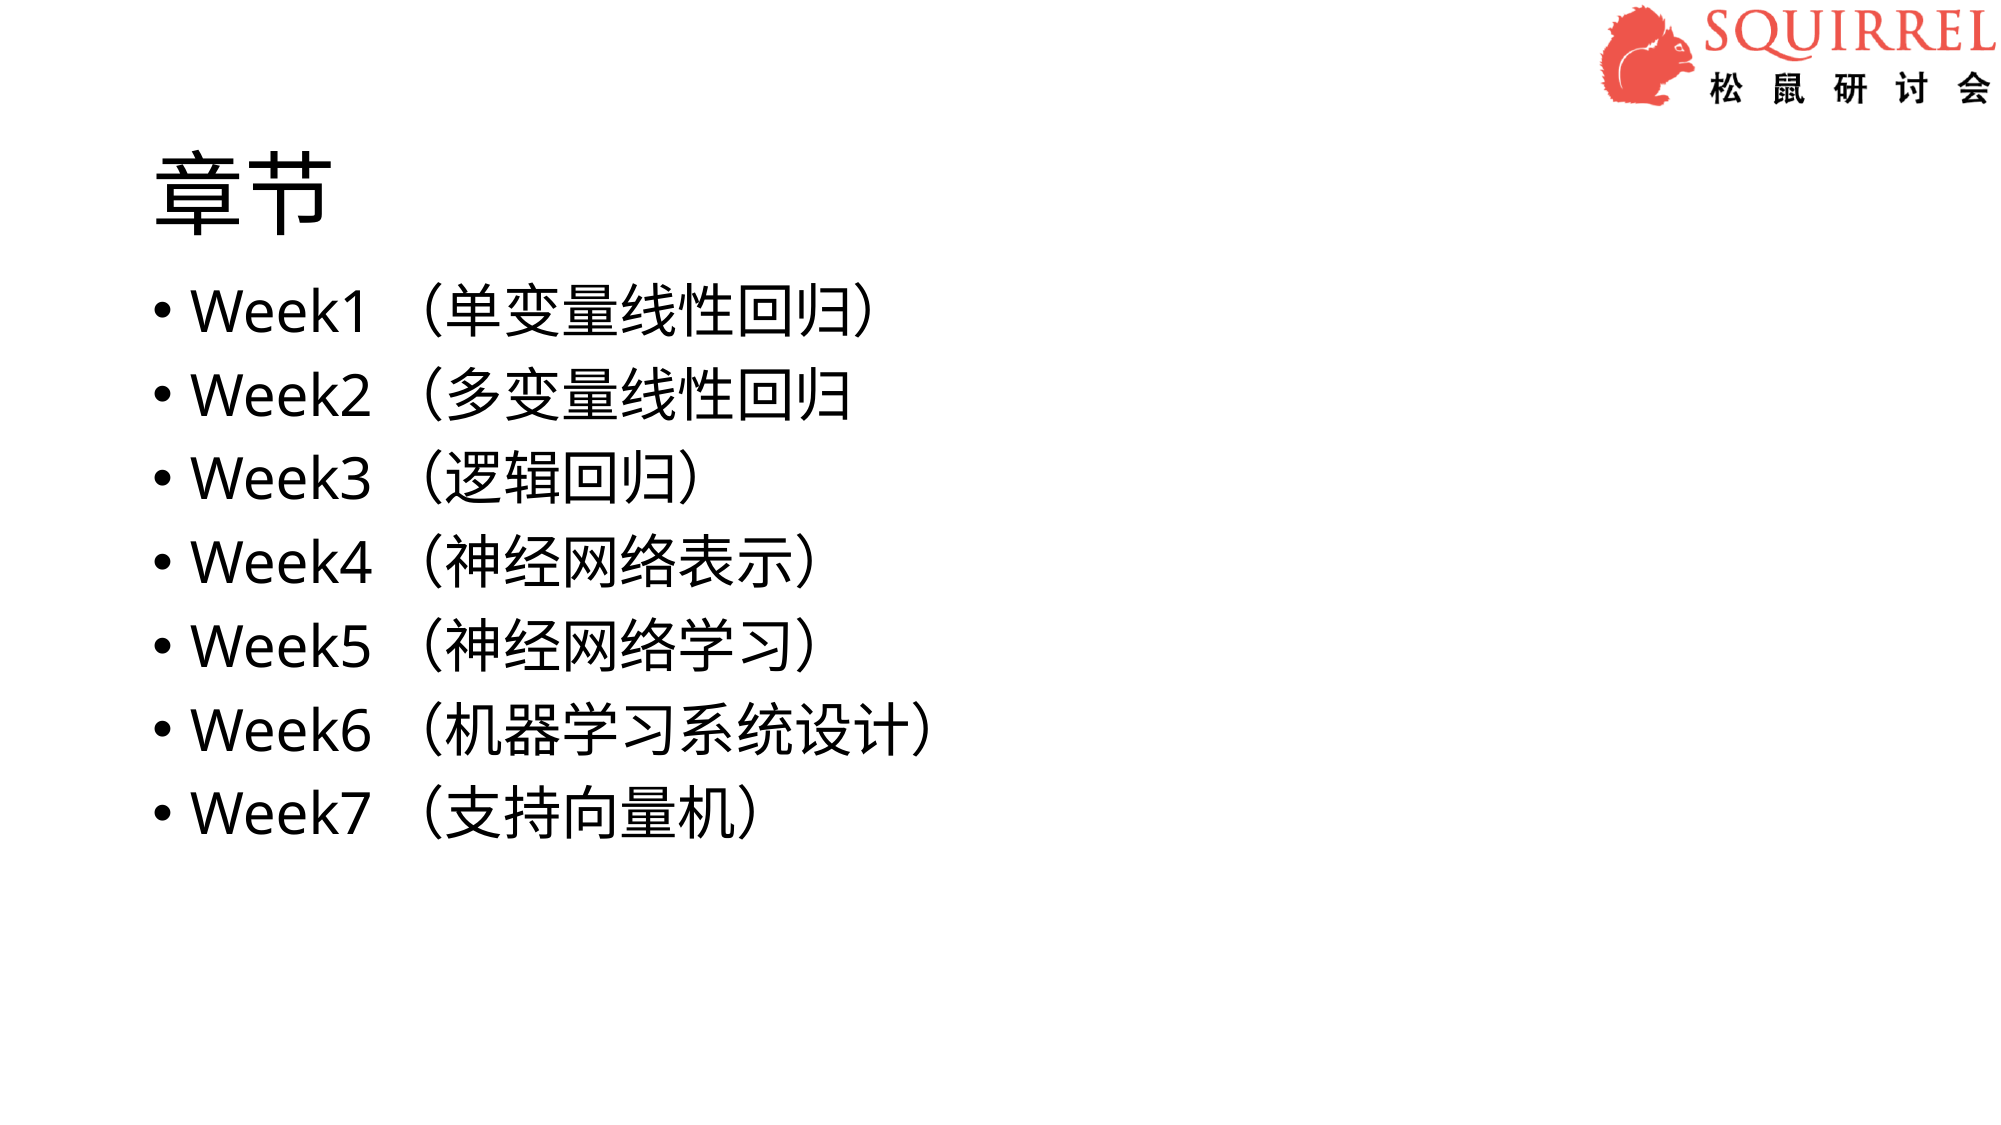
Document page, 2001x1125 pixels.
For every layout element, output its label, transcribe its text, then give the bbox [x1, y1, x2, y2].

title 章节 [137, 136, 1863, 262]
list Week1（单变量线性回归） Week2（多变量线性回归 Week3（逻辑回归） Week4（神经网络表示） Week5（神经网络学习） Week6（机器学习系统设计） Week7（支持向量机） [137, 274, 1863, 989]
picture [1597, 0, 2000, 120]
